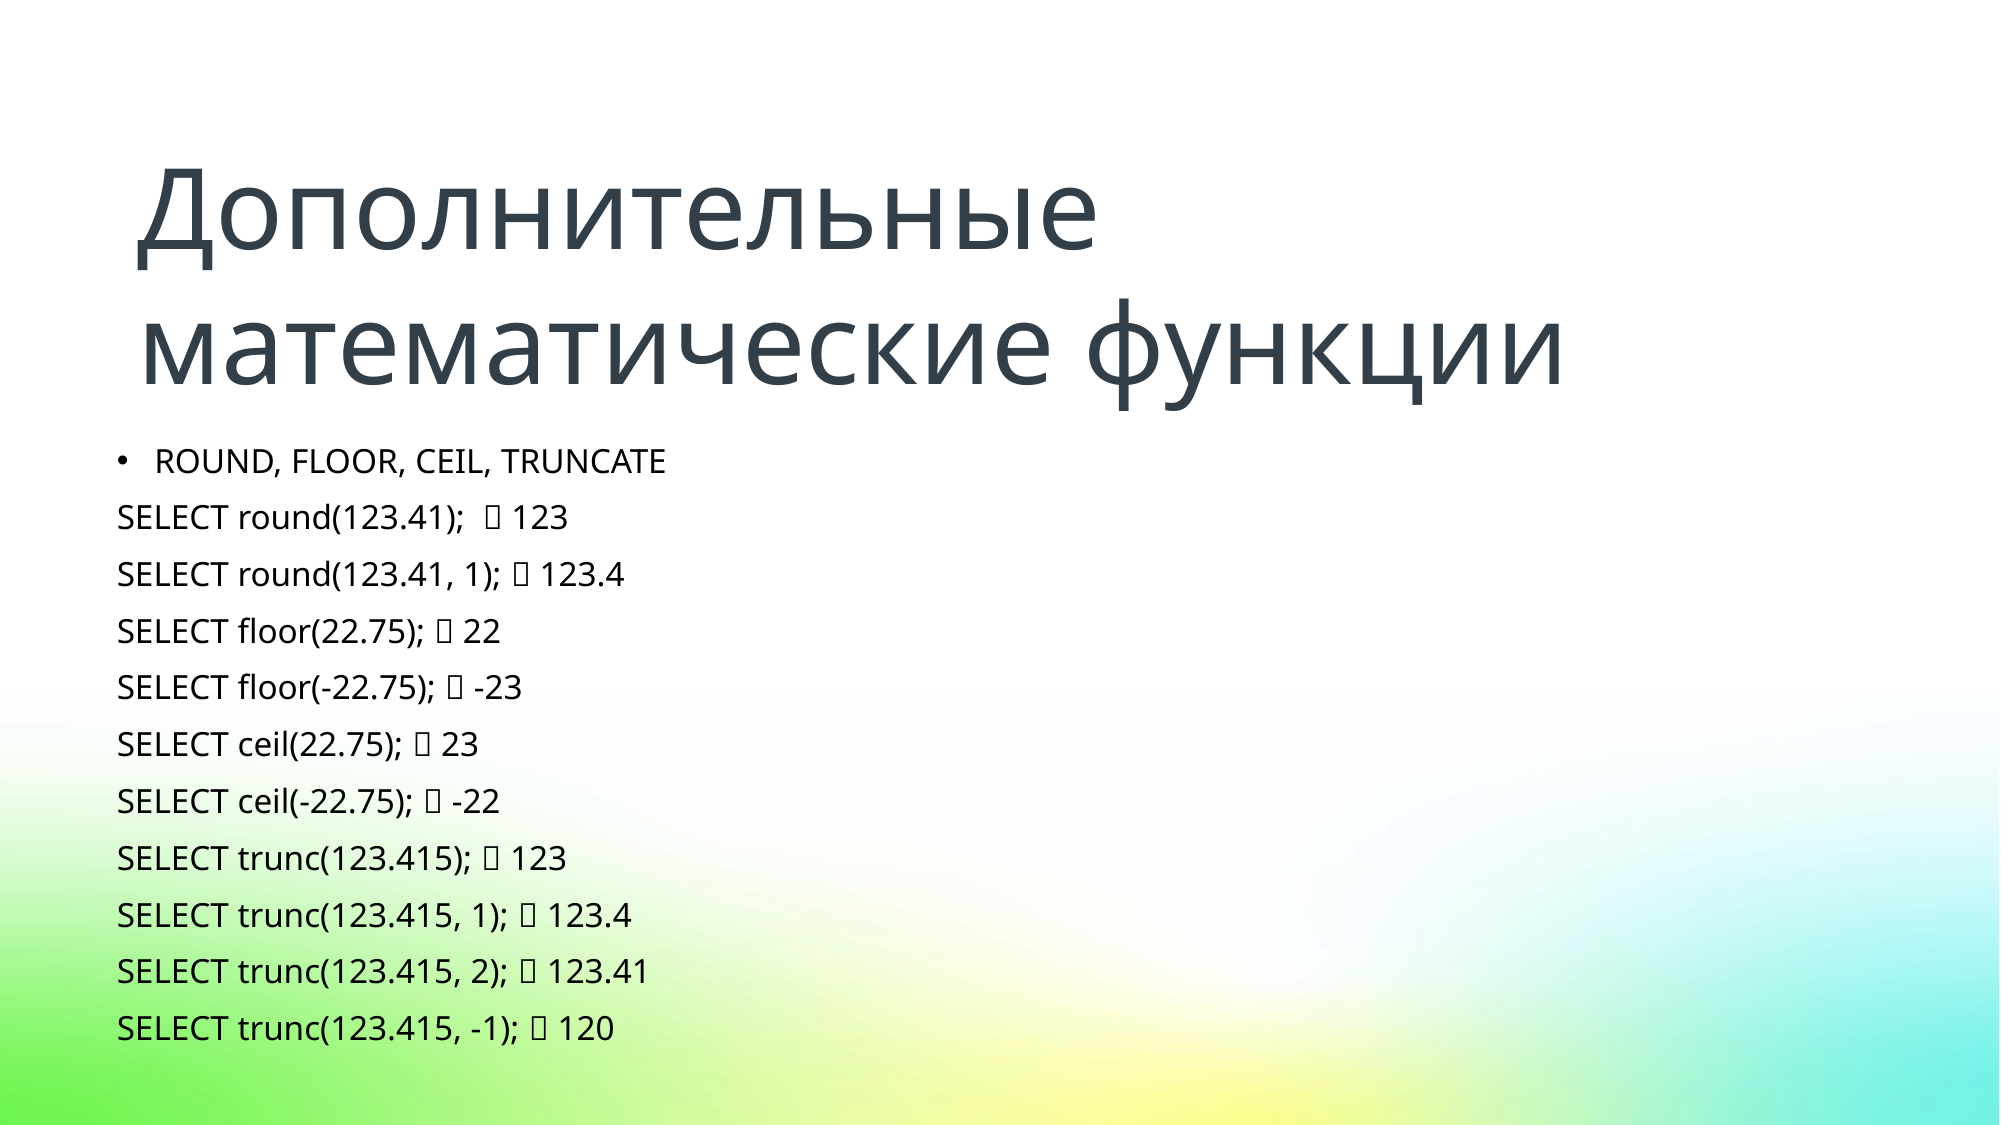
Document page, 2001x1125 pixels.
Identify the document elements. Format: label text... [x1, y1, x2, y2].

picture [0, 693, 2000, 1125]
text_box ROUND, FLOOR, CEIL, TRUNCATE SELECT round(123.41);  123 SELECT round(123.41, 1);  123.4 SELECT floor(22.75);  22 SELECT floor(-22.75);  -23 SELECT ceil(22.75);  23 SELECT ceil(-22.75);  -22 SELECT trunc(123.415);  123 SELECT trunc(123.415, 1);  123.4 SELECT trunc(123.415, 2);  123.41 SELECT trunc(123.415, -1);  120 [116, 444, 1888, 1071]
text_box Дополнительные математические функции [137, 137, 1827, 357]
